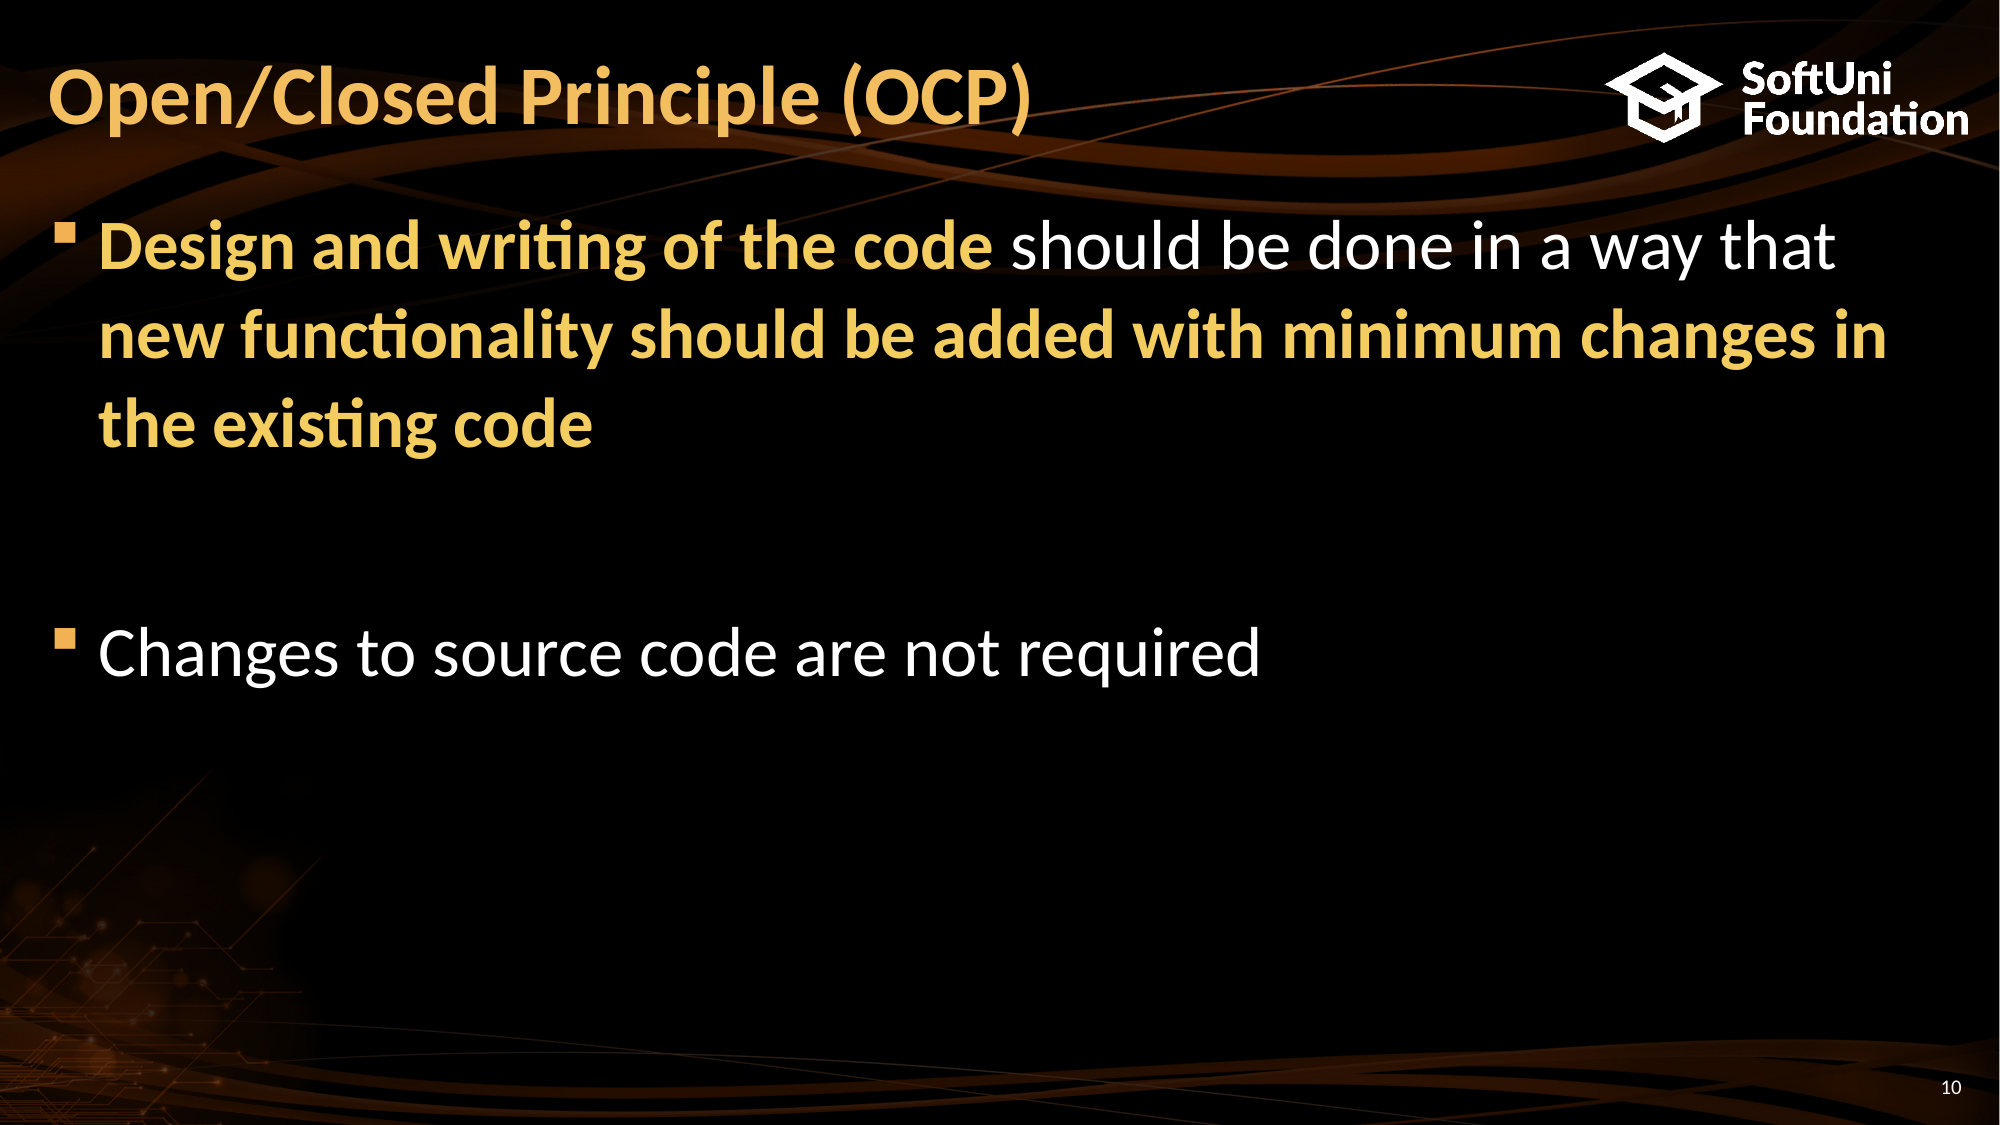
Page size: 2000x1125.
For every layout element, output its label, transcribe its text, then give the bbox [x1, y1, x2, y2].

text_box Design and writing of the code should be done in a way that new functionality should be added with minimum changes in the existing code Changes to source code are not required [31, 188, 1968, 1103]
text_box Open/Closed Principle (OCP) [30, 6, 1602, 189]
picture [0, 0, 2000, 1125]
